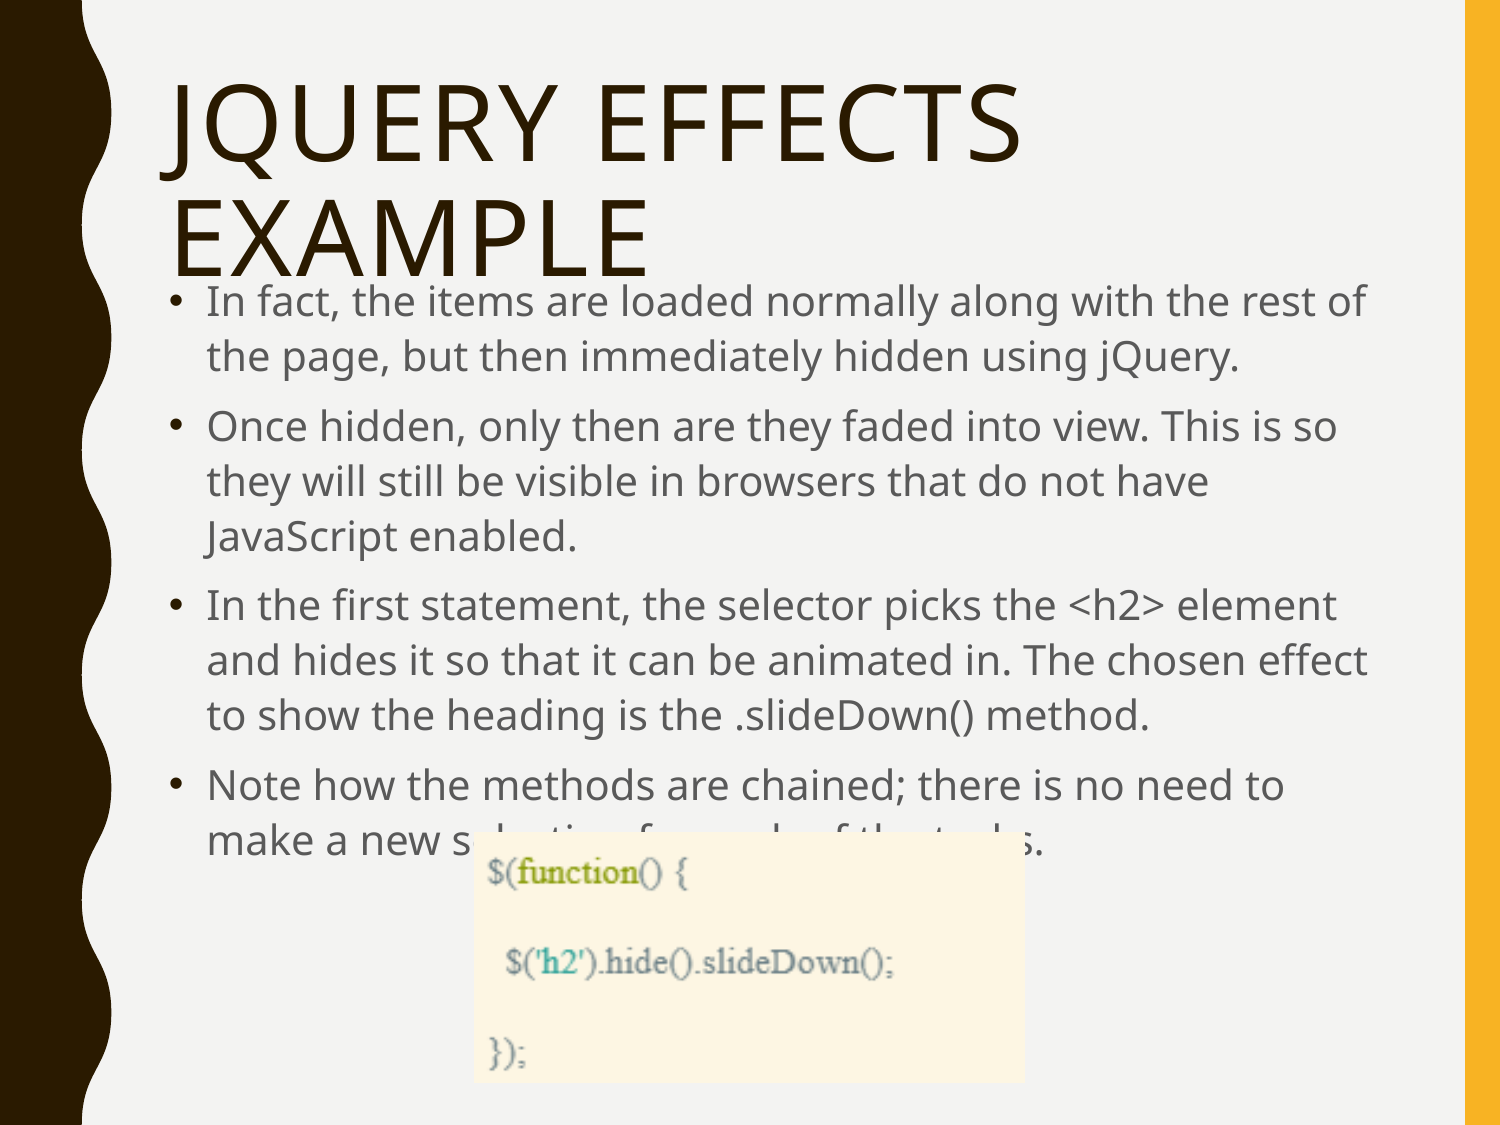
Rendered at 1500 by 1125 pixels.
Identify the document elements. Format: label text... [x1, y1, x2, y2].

list In fact, the items are loaded normally along with the rest of the page, but then immediately hidden using jQuery. Once hidden, only then are they faded into view. This is so they will still be visible in browsers that do not have JavaScript enabled. In the first statement, the selector picks the <h2> element and hides it so that it can be animated in. The chosen effect to show the heading is the .slideDown() method. Note how the methods are chained; there is no need to make a new selection for each of the tasks. [154, 262, 1407, 852]
title Jquery effects example [154, 62, 1407, 262]
picture [474, 832, 1025, 1083]
